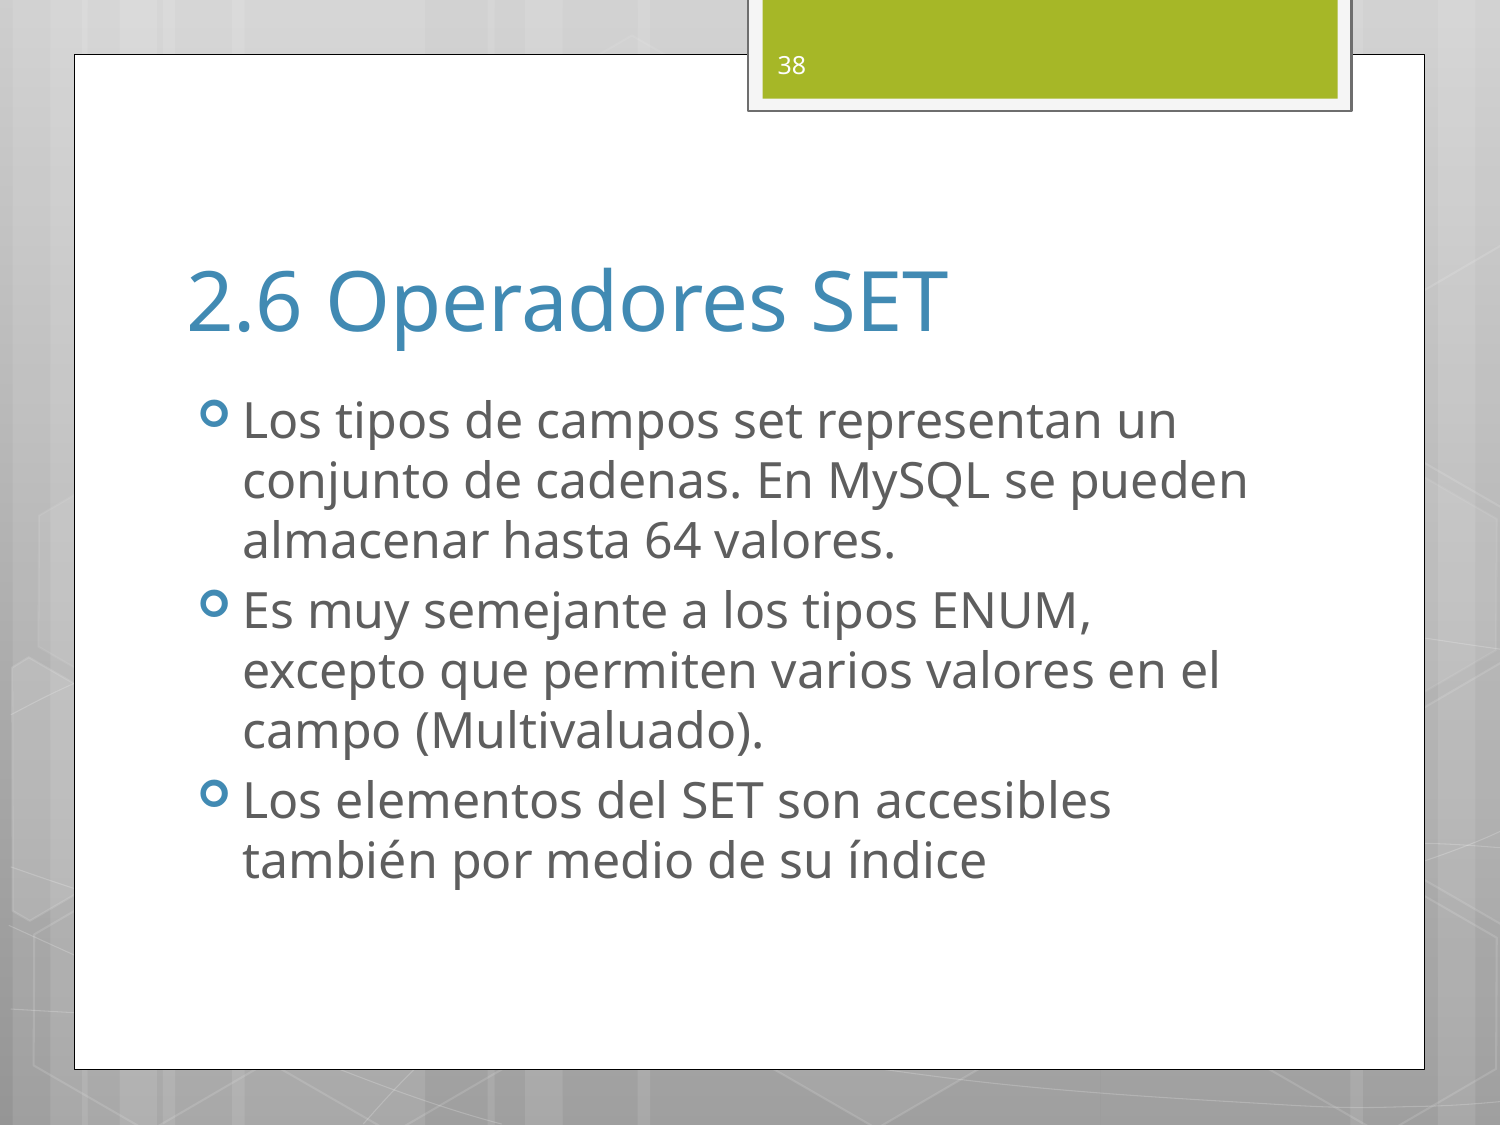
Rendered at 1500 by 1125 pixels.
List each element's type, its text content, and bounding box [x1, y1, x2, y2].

list Los tipos de campos set representan un conjunto de cadenas. En MySQL se pueden almacenar hasta 64 valores. Es muy semejante a los tipos ENUM, excepto que permiten varios valores en el campo (Multivaluado). Los elementos del SET son accesibles también por medio de su índice [171, 381, 1283, 957]
title 2.6 Operadores SET [171, 168, 1324, 357]
slide_number 38 [762, 36, 982, 97]
